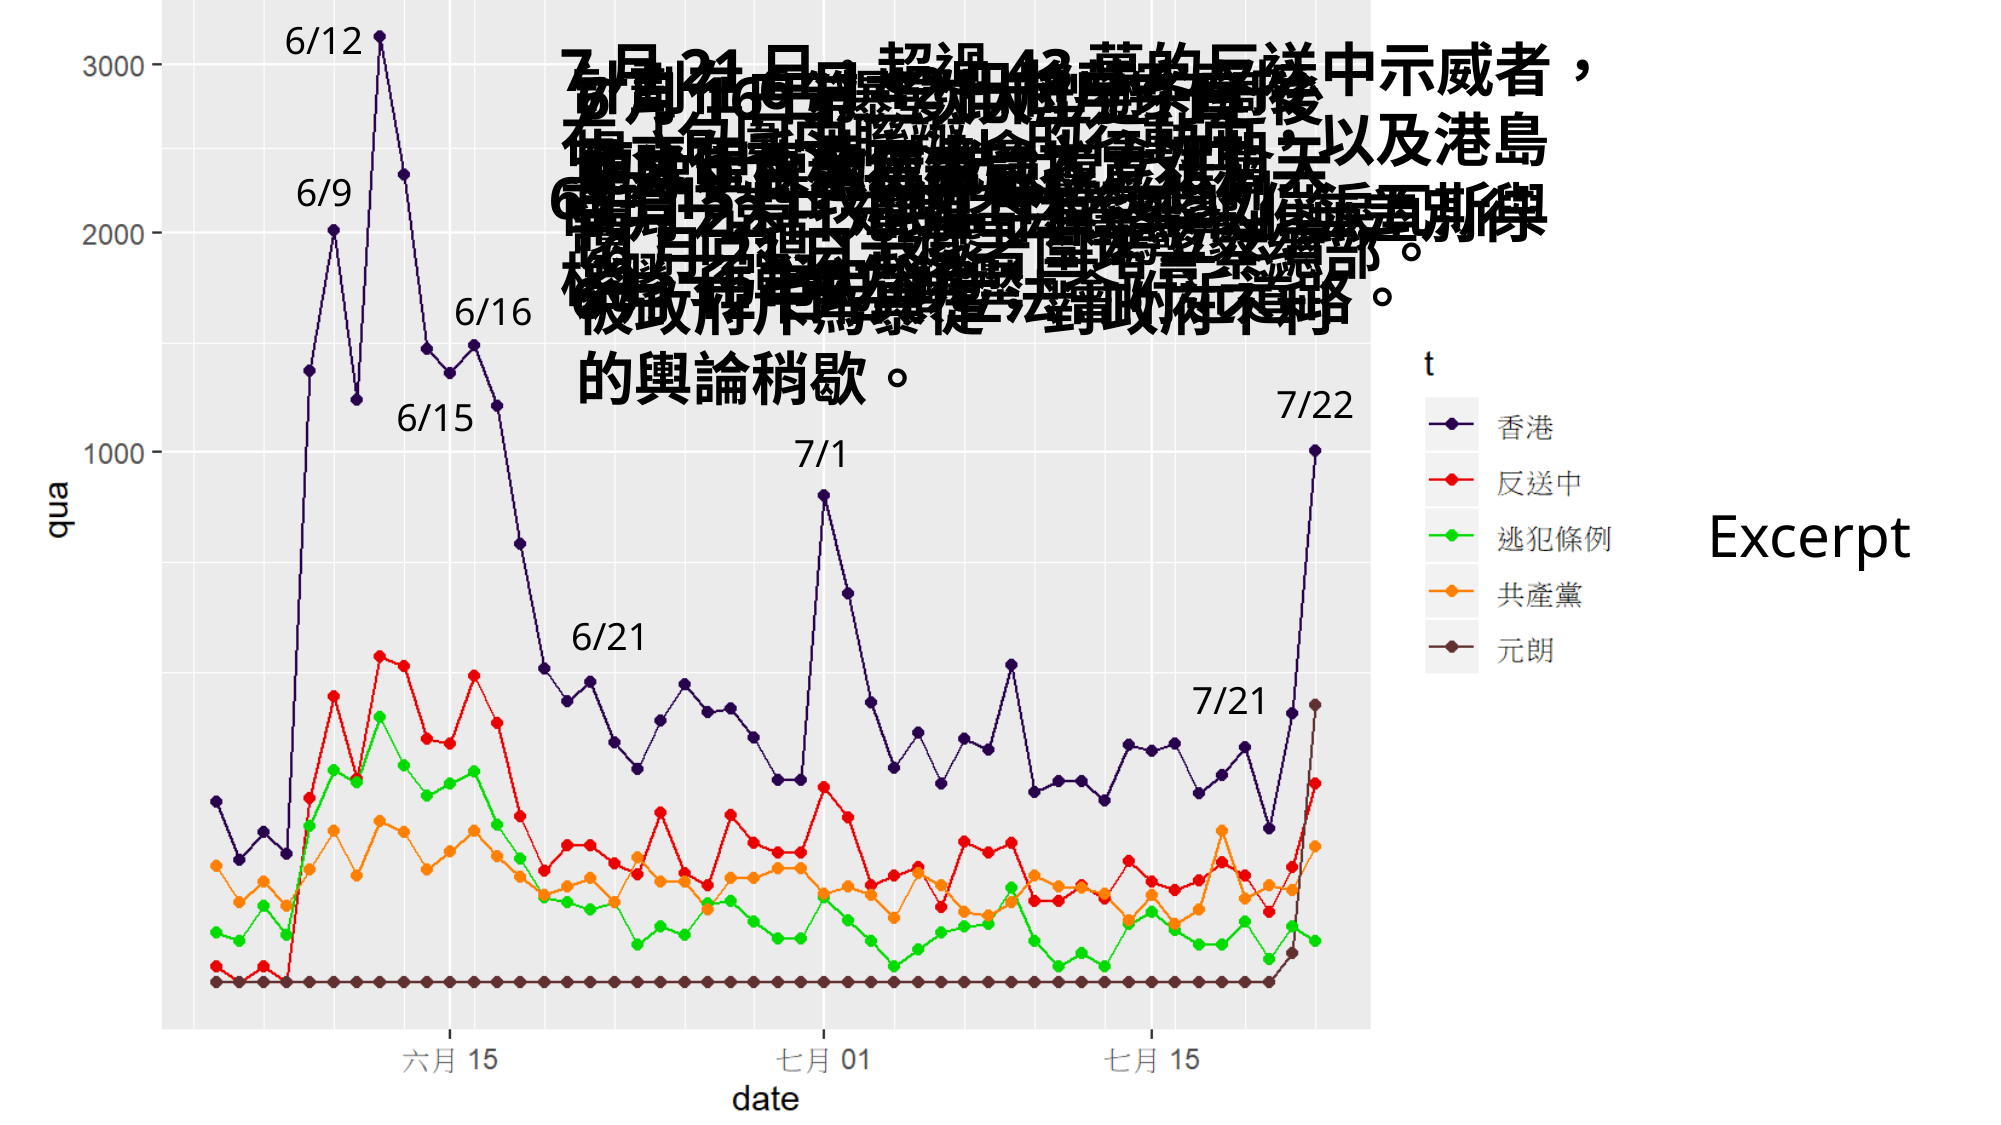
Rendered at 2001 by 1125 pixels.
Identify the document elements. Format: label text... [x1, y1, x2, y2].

picture [47, 0, 1619, 1125]
text_box Excerpt [1692, 491, 1953, 577]
